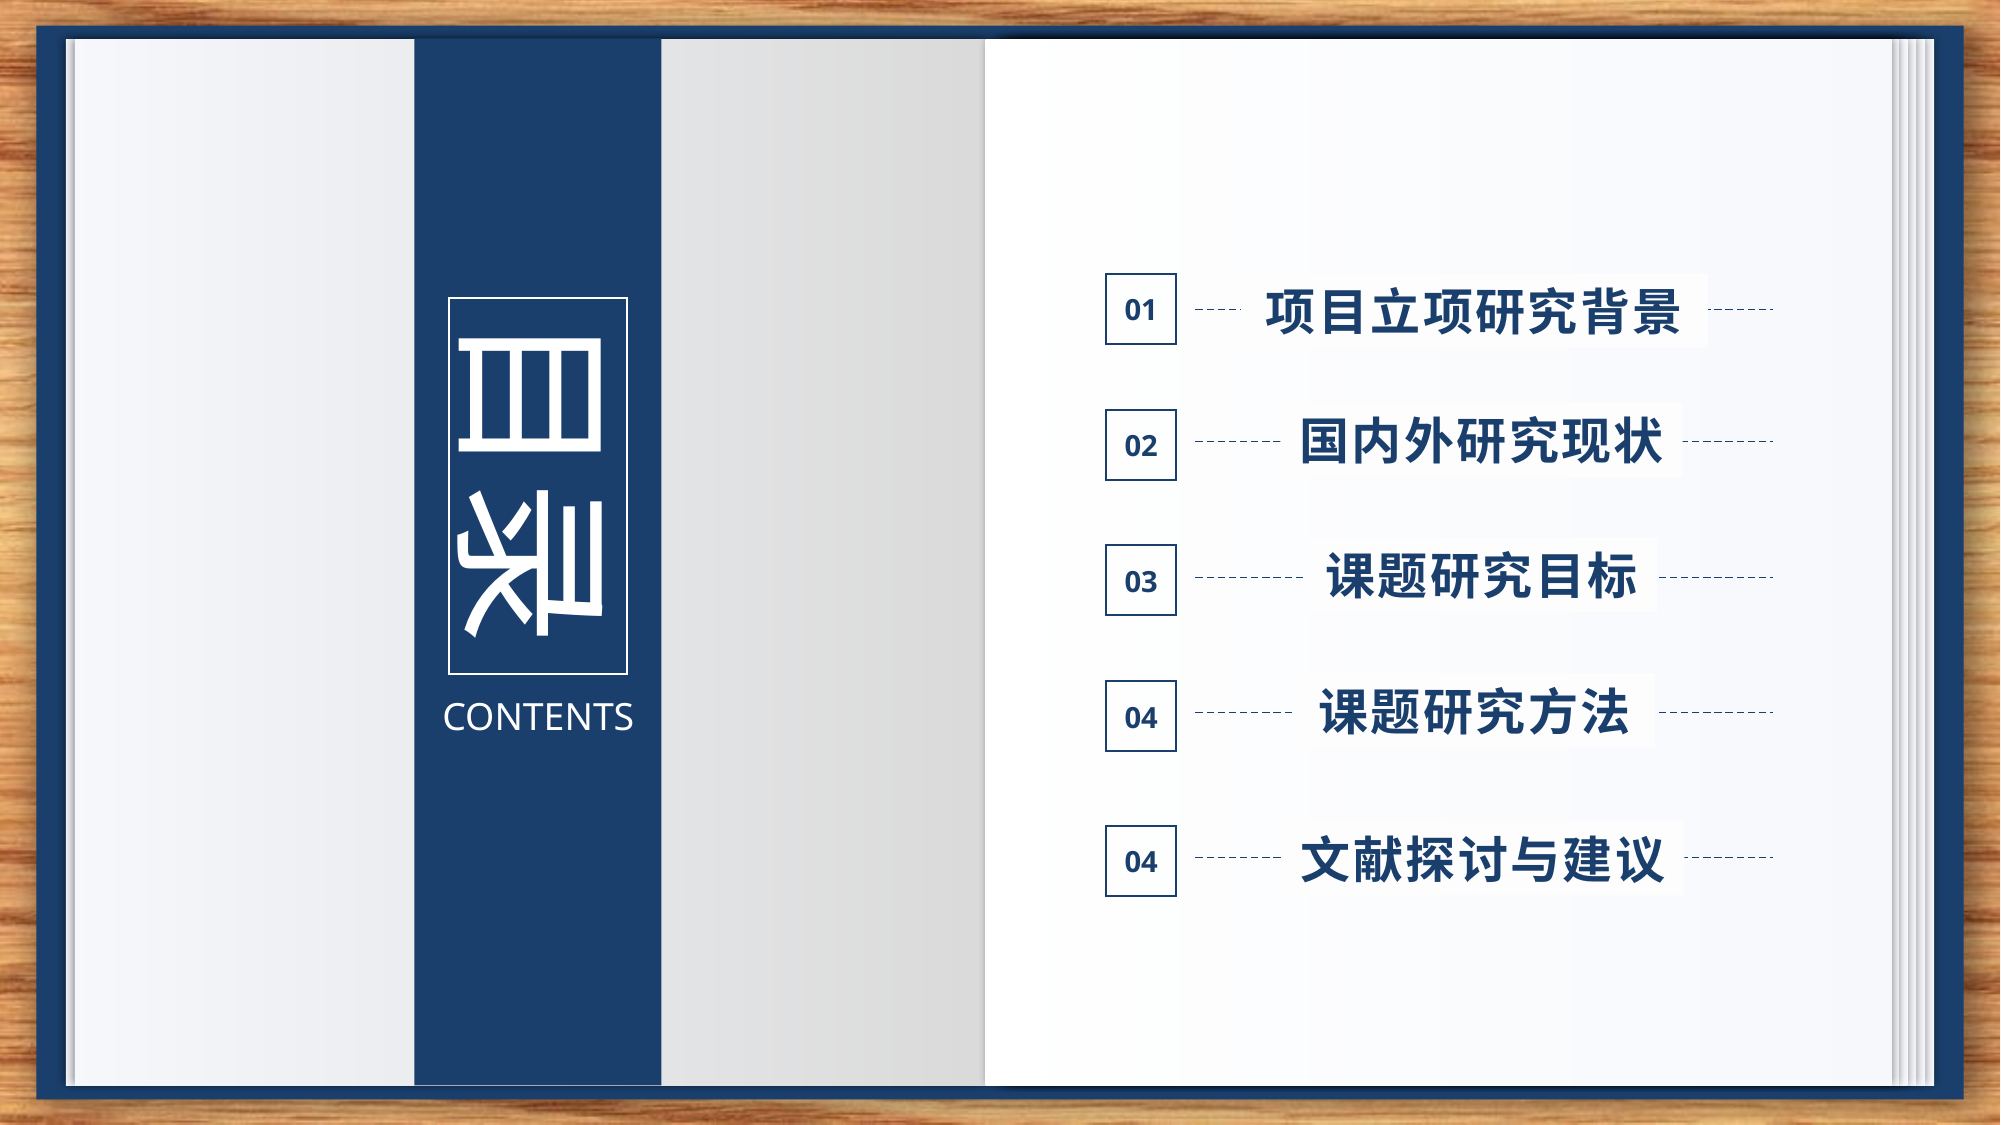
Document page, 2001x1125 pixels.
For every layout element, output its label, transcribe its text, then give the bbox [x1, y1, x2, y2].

text_box 04 [1105, 825, 1177, 897]
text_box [1195, 441, 1773, 450]
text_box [1195, 309, 1773, 317]
text_box 02 [1105, 409, 1177, 481]
text_box 国内外研究现状 [1280, 450, 1683, 478]
text_box 文献探讨与建议 [1282, 820, 1685, 857]
text_box CONTENTS [427, 686, 650, 746]
text_box 目录 [448, 297, 628, 675]
text_box 课题研究目标 [1305, 537, 1657, 577]
text_box 03 [1105, 544, 1177, 616]
text_box 课题研究方法 [1293, 672, 1656, 712]
text_box 文献探讨与建议 [1282, 865, 1685, 896]
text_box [1195, 712, 1773, 720]
text_box 课题研究方法 [1293, 720, 1656, 748]
text_box 项目立项研究背景 [1241, 273, 1708, 309]
text_box [413, 37, 662, 1086]
text_box 项目立项研究背景 [1241, 317, 1708, 349]
text_box 课题研究目标 [1305, 586, 1657, 613]
text_box 01 [1105, 273, 1177, 345]
picture [0, 0, 2000, 1125]
text_box 04 [1105, 680, 1177, 752]
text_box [1195, 857, 1773, 865]
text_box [1195, 577, 1773, 586]
text_box 国内外研究现状 [1280, 402, 1683, 441]
